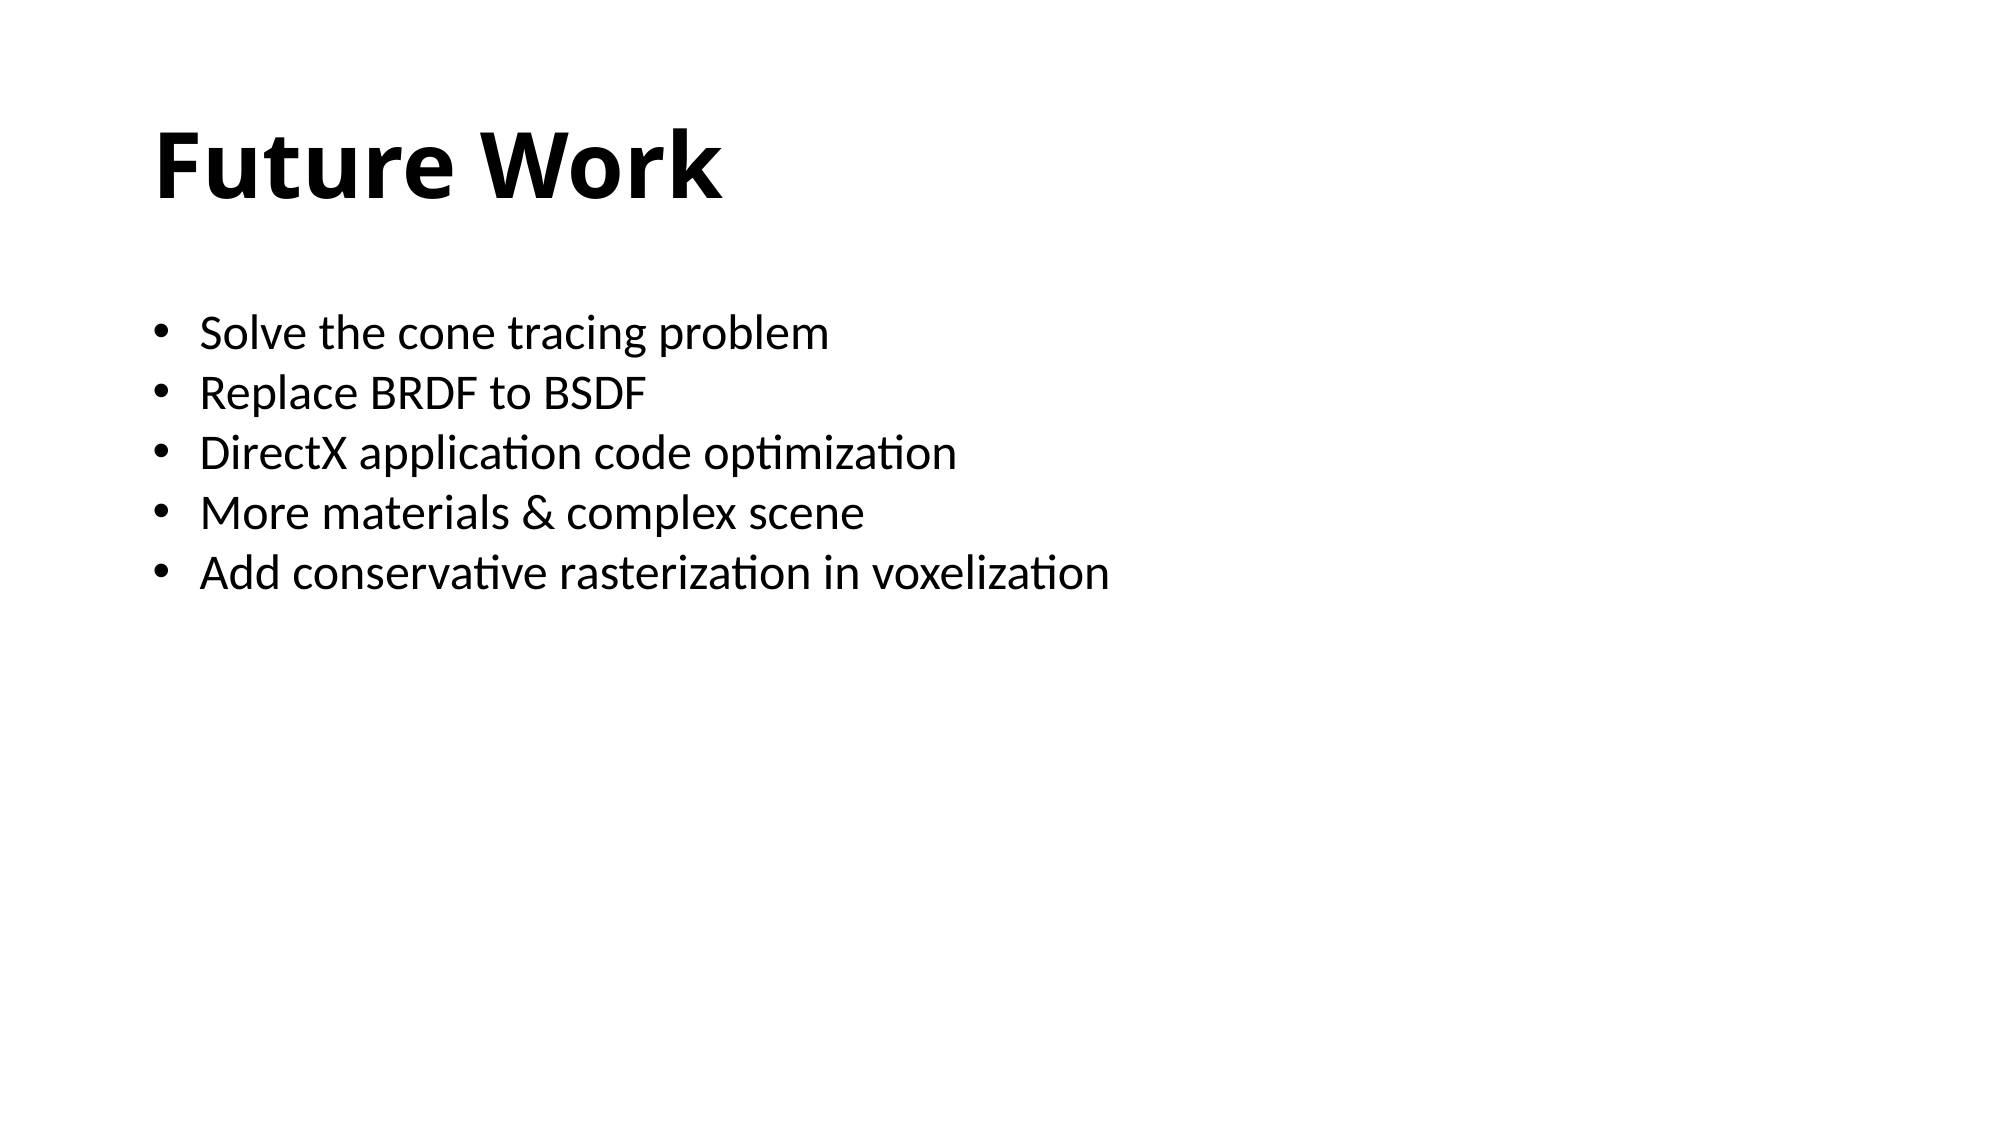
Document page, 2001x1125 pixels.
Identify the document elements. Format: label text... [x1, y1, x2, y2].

title Future Work [137, 59, 1863, 278]
text_box Solve the cone tracing problem Replace BRDF to BSDF DirectX application code optimization More materials & complex scene Add conservative rasterization in voxelization [137, 292, 1126, 608]
